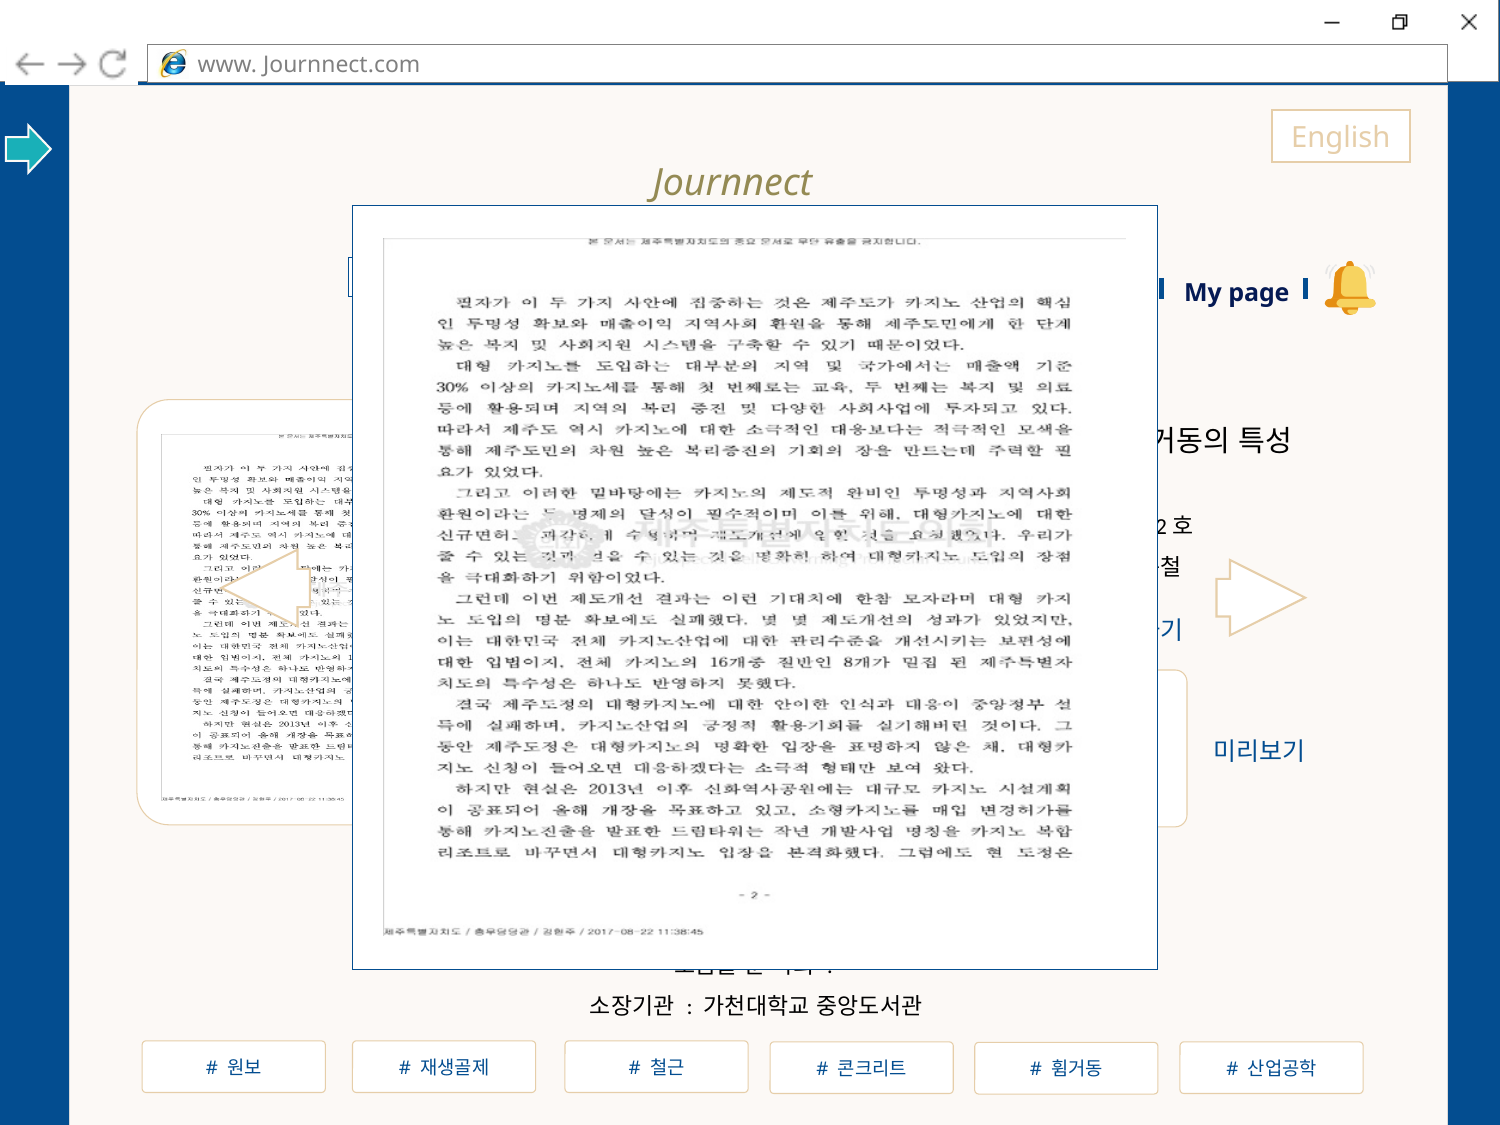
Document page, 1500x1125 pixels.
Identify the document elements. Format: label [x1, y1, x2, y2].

text_box [0, 0, 1499, 1125]
picture [1322, 261, 1377, 315]
picture [156, 49, 189, 79]
picture [1281, 10, 1495, 39]
picture [161, 238, 1126, 936]
picture [5, 47, 138, 85]
text_box [4, 122, 53, 176]
